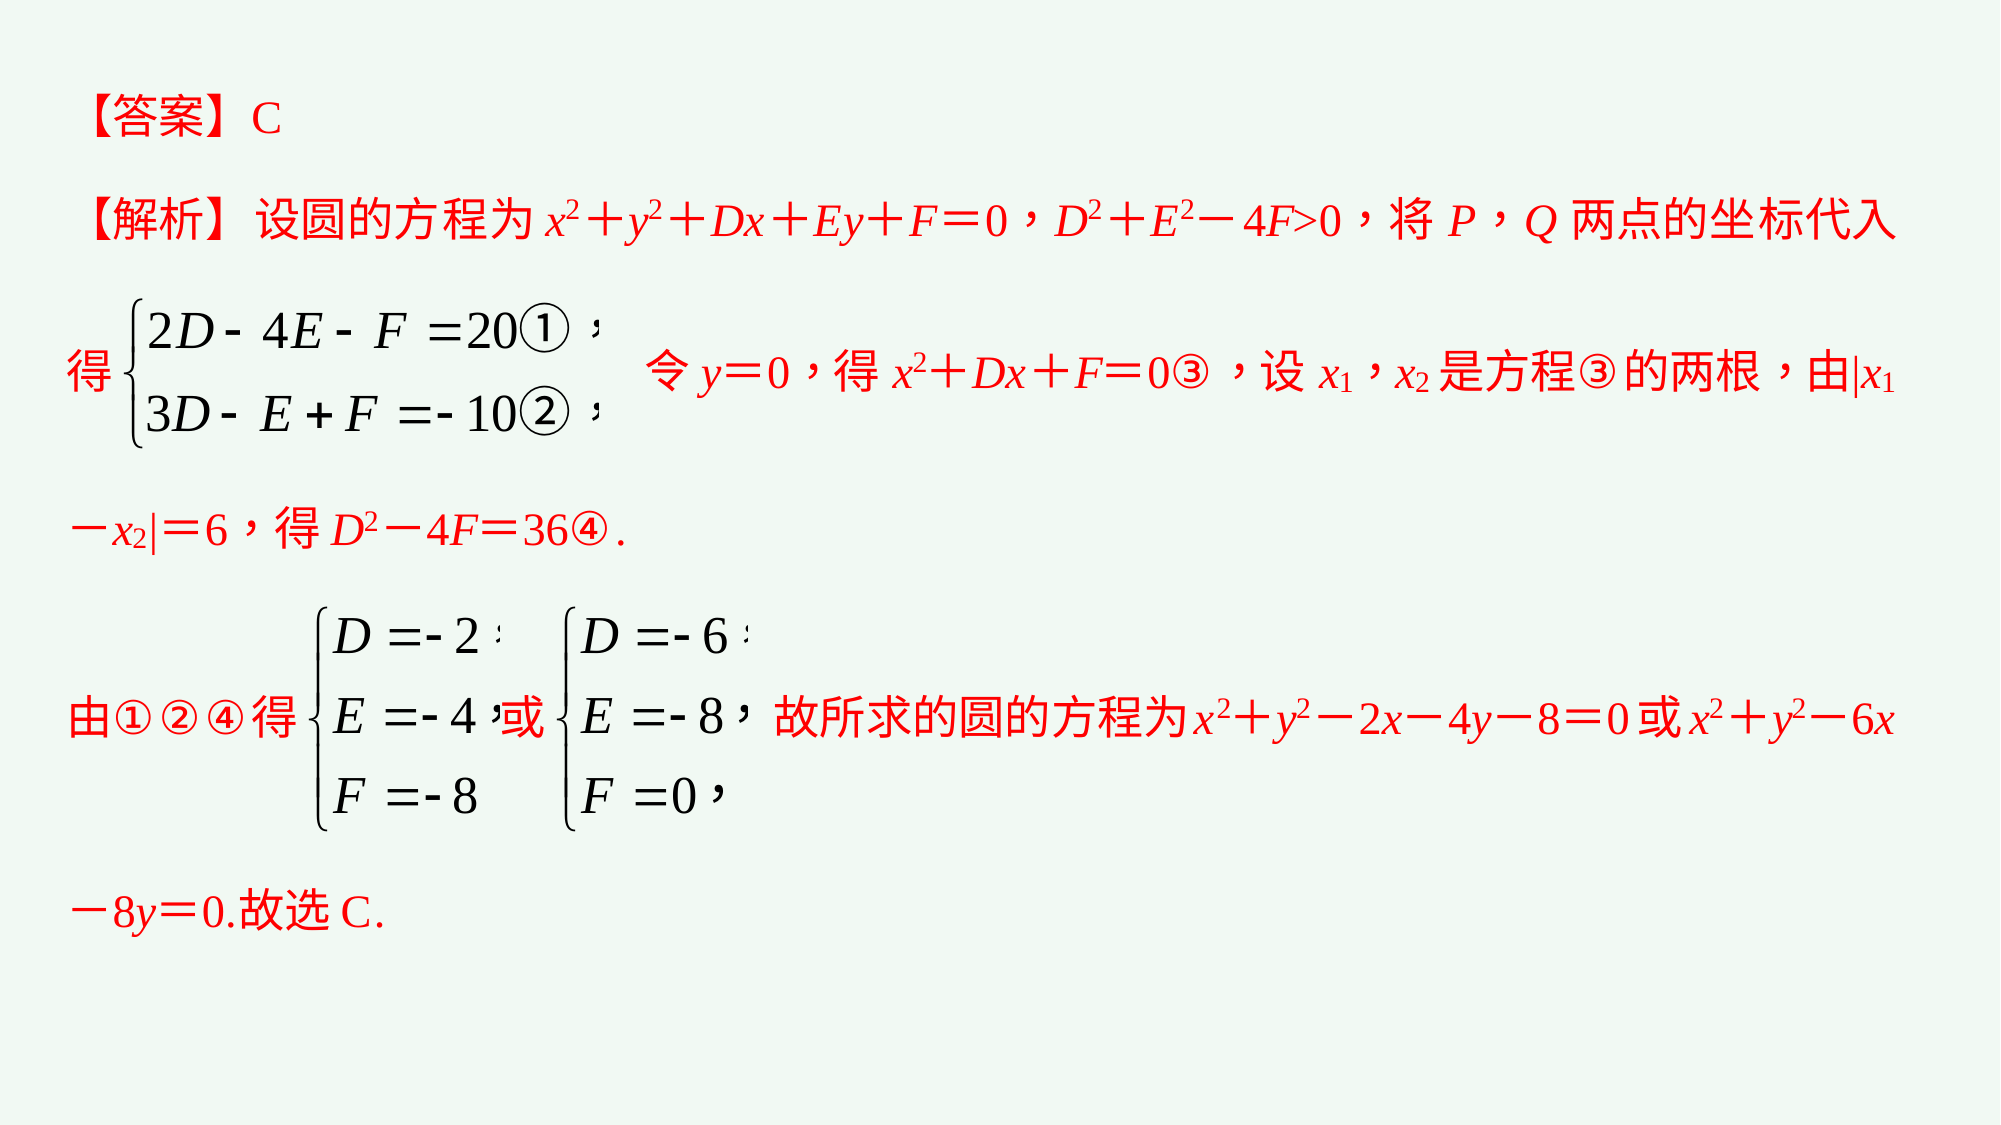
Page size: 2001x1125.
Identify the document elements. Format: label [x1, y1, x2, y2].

text_box [66, 63, 1898, 1033]
